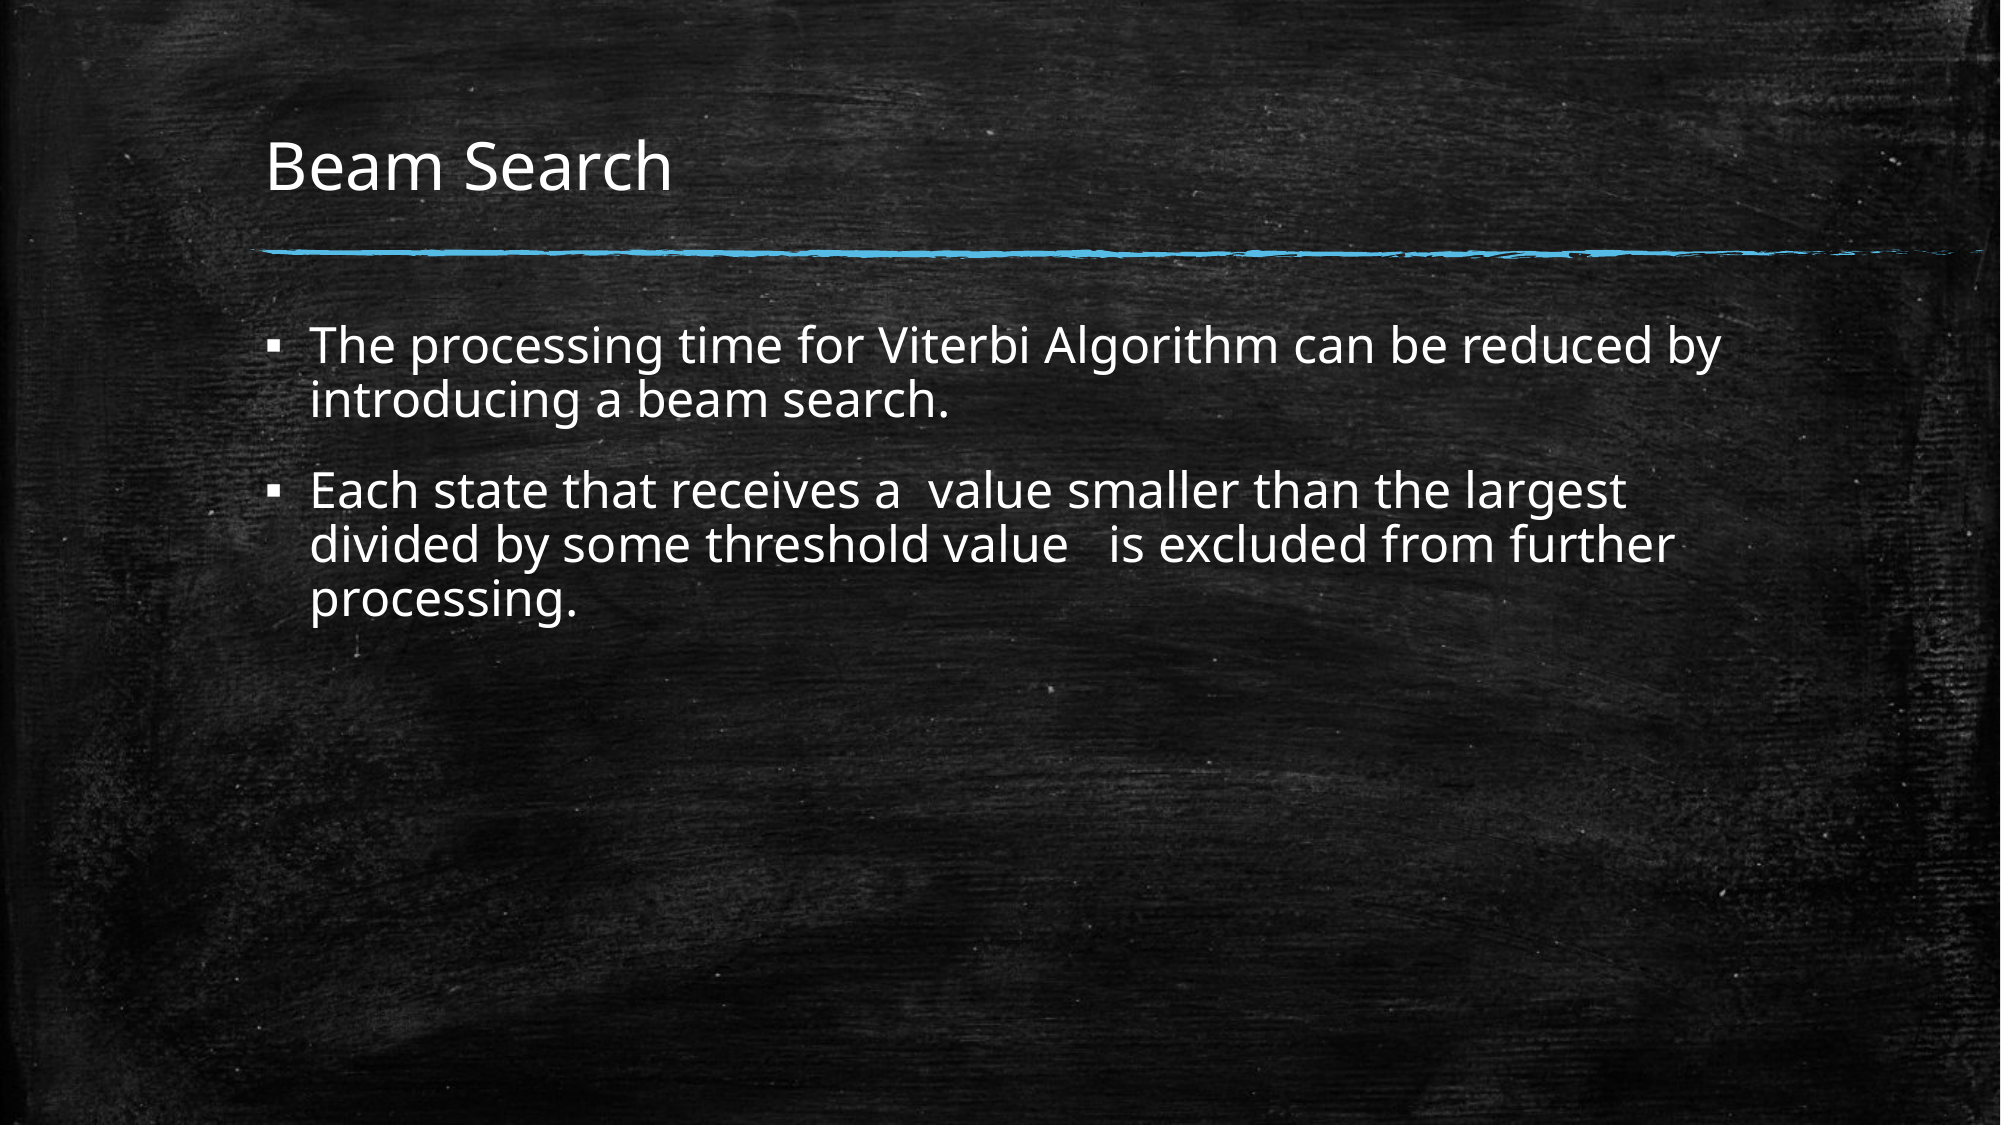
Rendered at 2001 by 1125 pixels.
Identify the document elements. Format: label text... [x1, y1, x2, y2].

title Beam Search [249, 45, 1751, 213]
